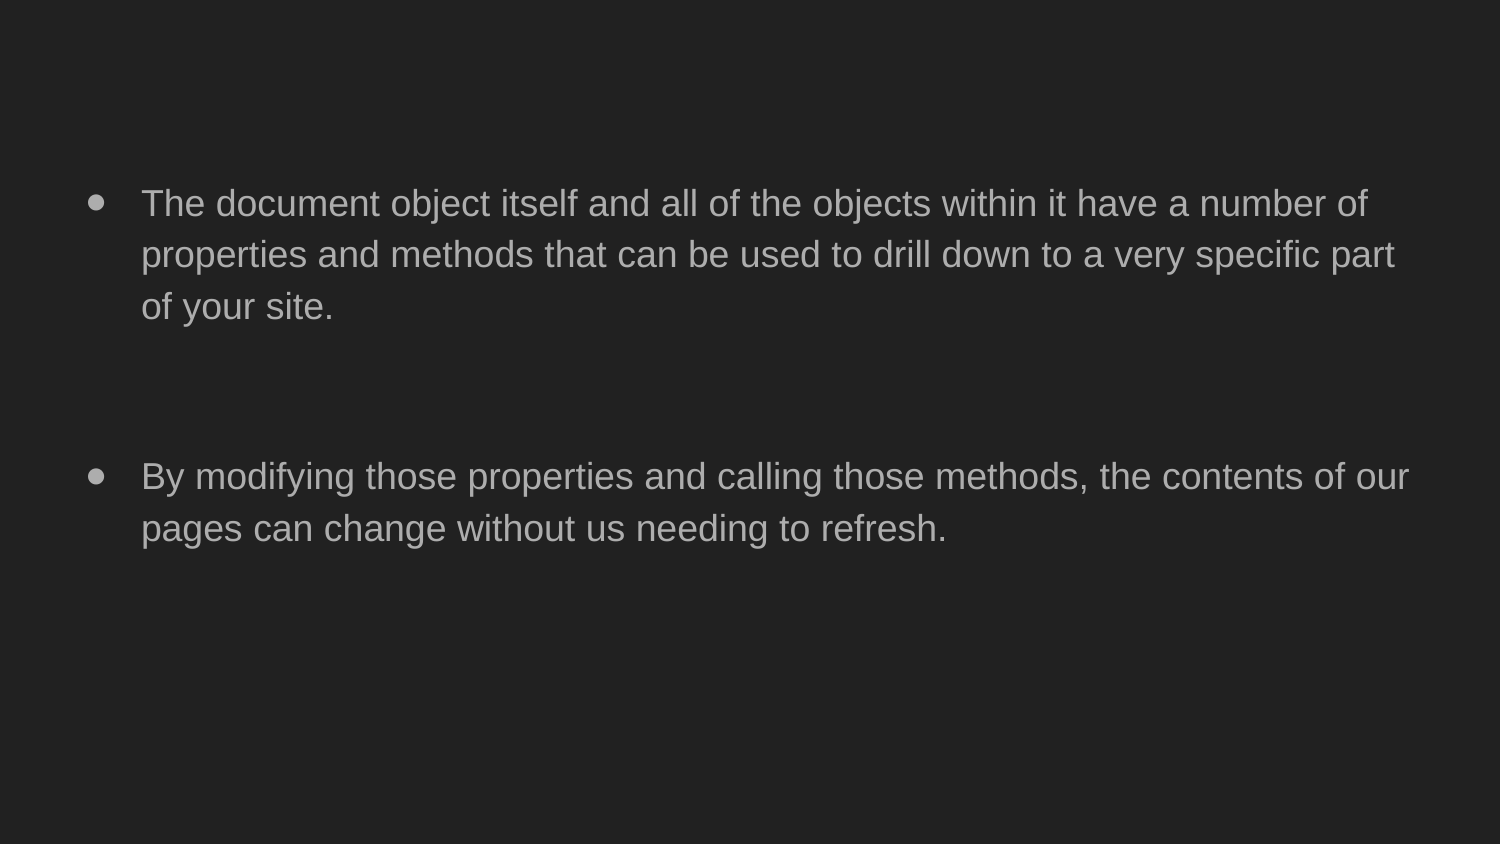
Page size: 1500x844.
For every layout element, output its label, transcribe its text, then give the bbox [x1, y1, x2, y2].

list The document object itself and all of the objects within it have a number of properties and methods that can be used to drill down to a very specific part of your site. By modifying those properties and calling those methods, the contents of our pages can change without us needing to refresh. [51, 156, 1449, 687]
